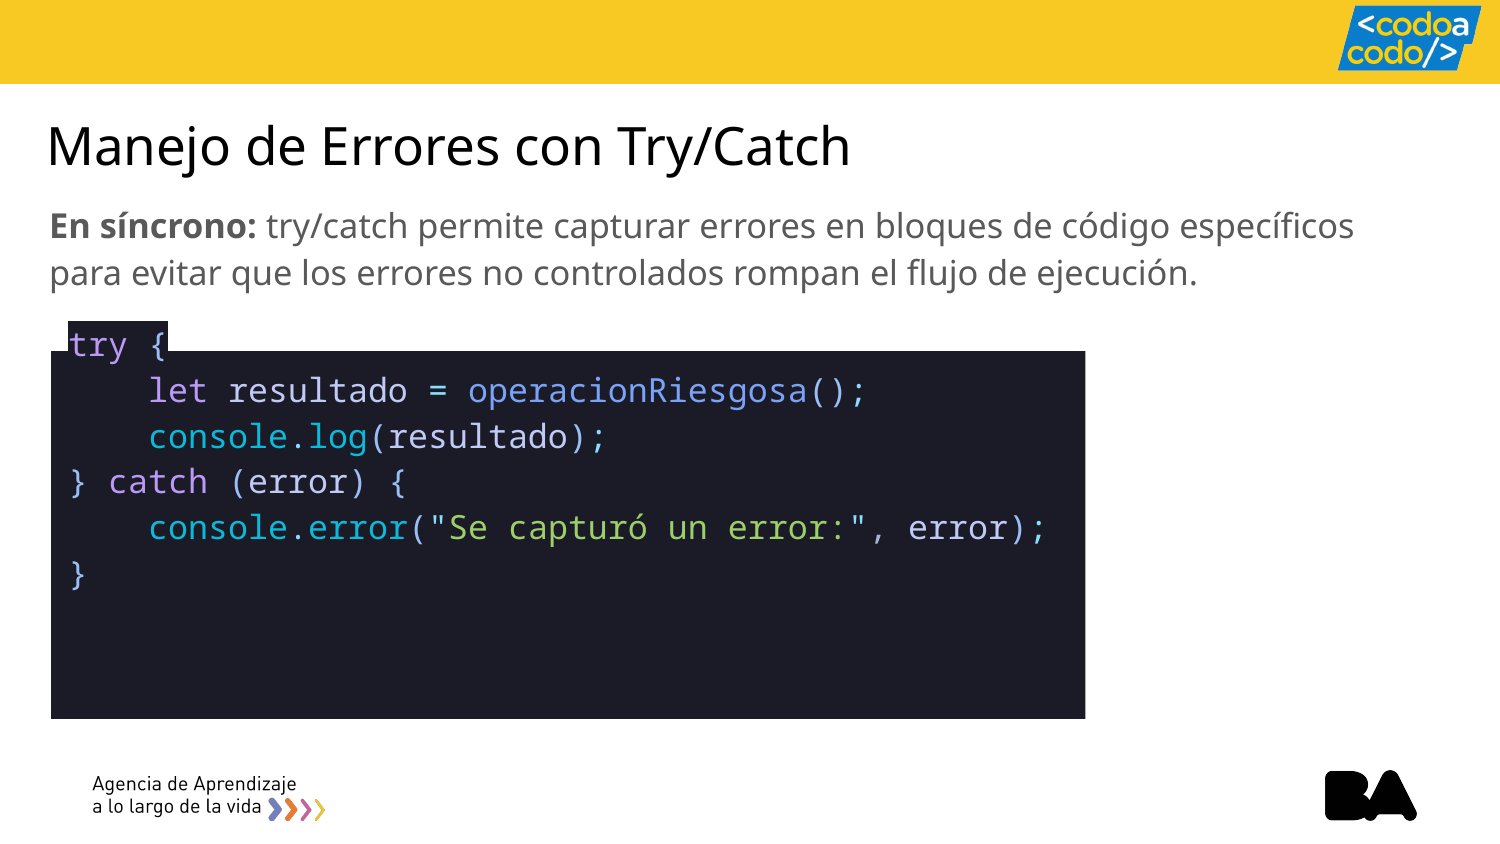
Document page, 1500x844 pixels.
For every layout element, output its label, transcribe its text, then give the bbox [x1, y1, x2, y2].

picture [1325, 770, 1417, 821]
picture [1337, 5, 1482, 71]
text_box En síncrono: try/catch permite capturar errores en bloques de código específicos para evitar que los errores no controlados rompan el flujo de ejecución. try { let resultado = operacionRiesgosa(); console.log(resultado); } catch (error) { console.error("Se capturó un error:", error); } [34, 182, 1449, 728]
title Manejo de Errores con Try/Catch [31, 98, 1446, 192]
picture [70, 756, 344, 835]
